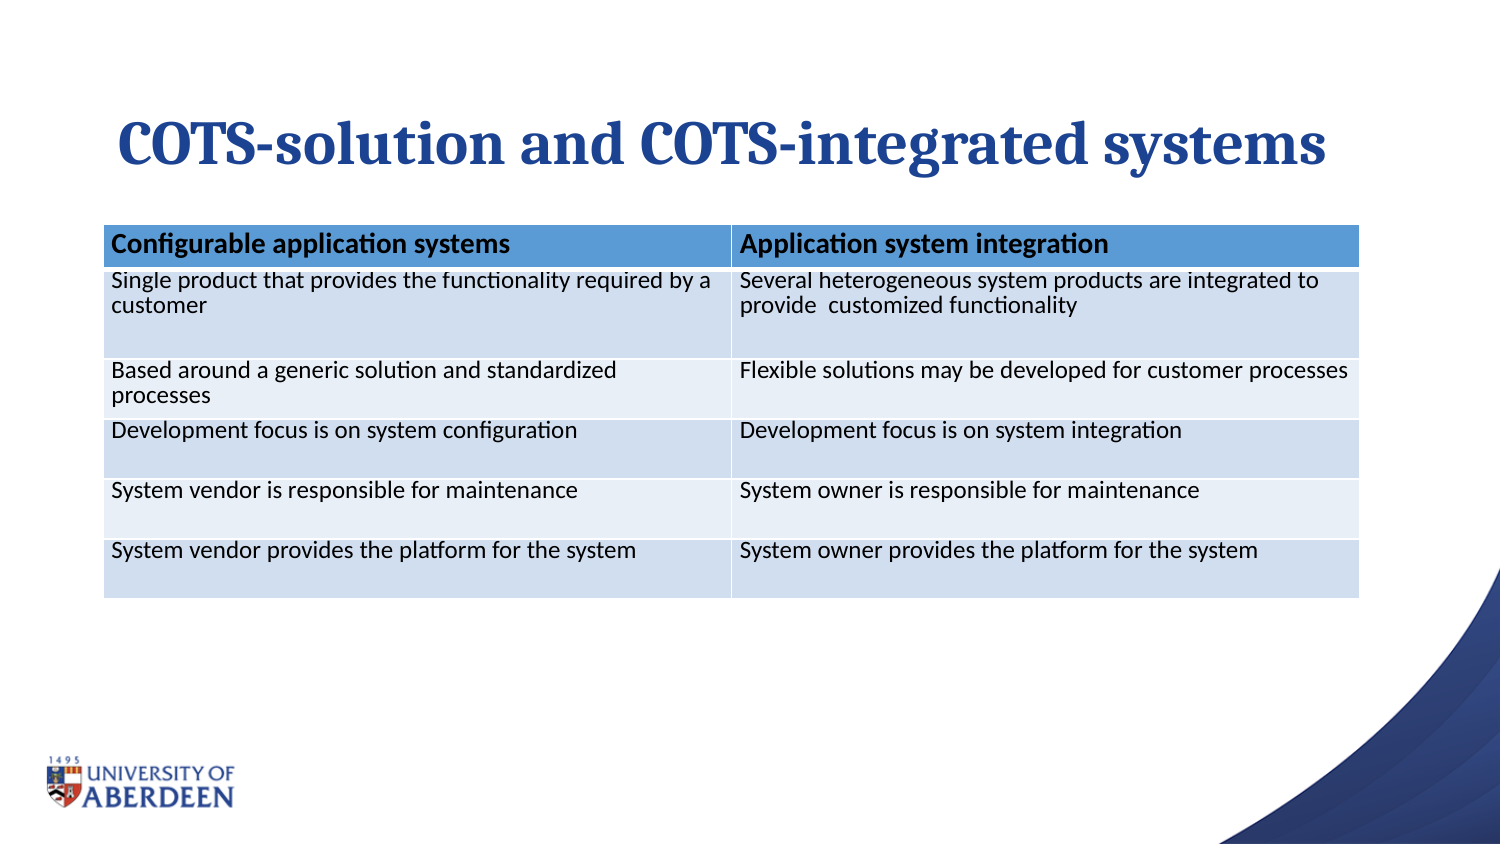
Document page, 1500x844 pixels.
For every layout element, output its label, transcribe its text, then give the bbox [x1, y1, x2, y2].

table_cell Single product that provides the functionality required by a customer [104, 272, 731, 358]
picture [0, 0, 1500, 844]
table_cell System vendor provides the platform for the system [104, 540, 731, 598]
table_cell System vendor is responsible for maintenance [104, 480, 731, 538]
table_header Application system integration [732, 225, 1359, 267]
table_cell Several heterogeneous system products are integrated to provide customized functionality [732, 272, 1359, 358]
table_cell Based around a generic solution and standardized processes [104, 360, 731, 418]
table_cell Development focus is on system integration [732, 420, 1359, 478]
title COTS-solution and COTS-integrated systems [103, 93, 1360, 197]
table_cell System owner is responsible for maintenance [732, 480, 1359, 538]
table_cell Development focus is on system configuration [104, 420, 731, 478]
table_header Configurable application systems [104, 225, 731, 267]
table_cell System owner provides the platform for the system [732, 540, 1359, 598]
table_cell Flexible solutions may be developed for customer processes [732, 360, 1359, 418]
